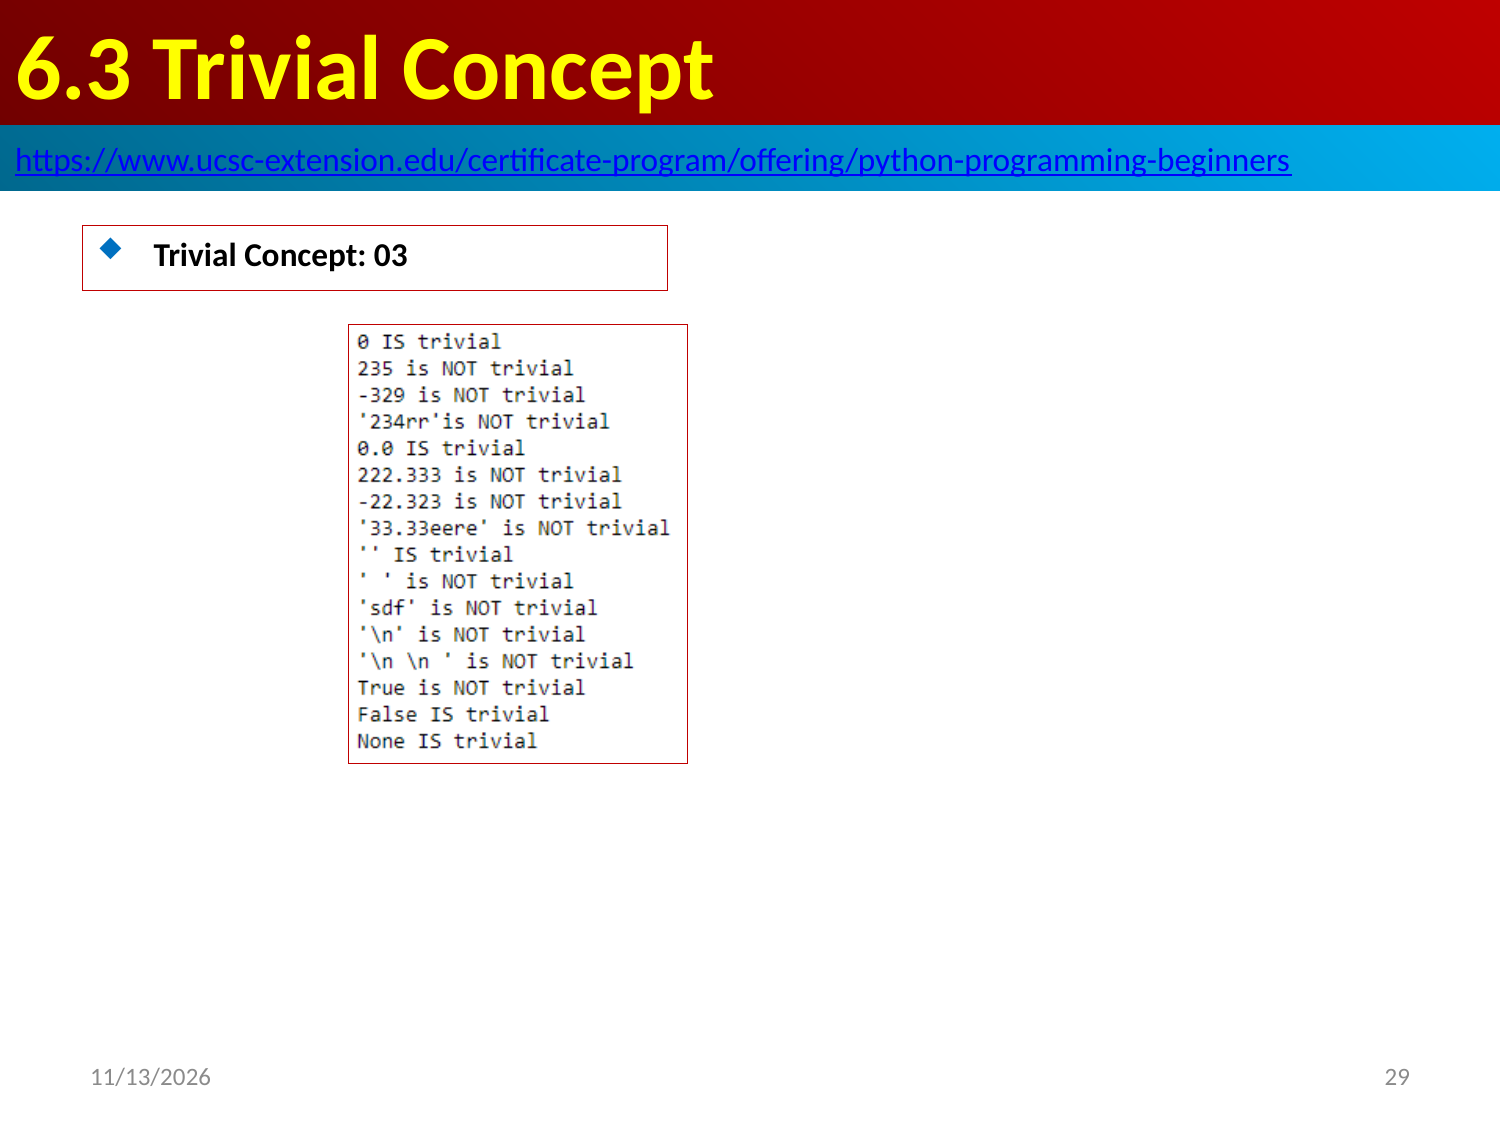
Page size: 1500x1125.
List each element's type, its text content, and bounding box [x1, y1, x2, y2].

title 6.3 Trivial Concept [0, 0, 1500, 125]
text_box https://www.ucsc-extension.edu/certificate-program/offering/python-programming-beginners [0, 125, 1500, 191]
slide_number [75, 1042, 425, 1109]
picture [348, 324, 688, 764]
slide_number 29 [1074, 1042, 1425, 1109]
subtitle Trivial Concept: 03 [82, 225, 668, 291]
